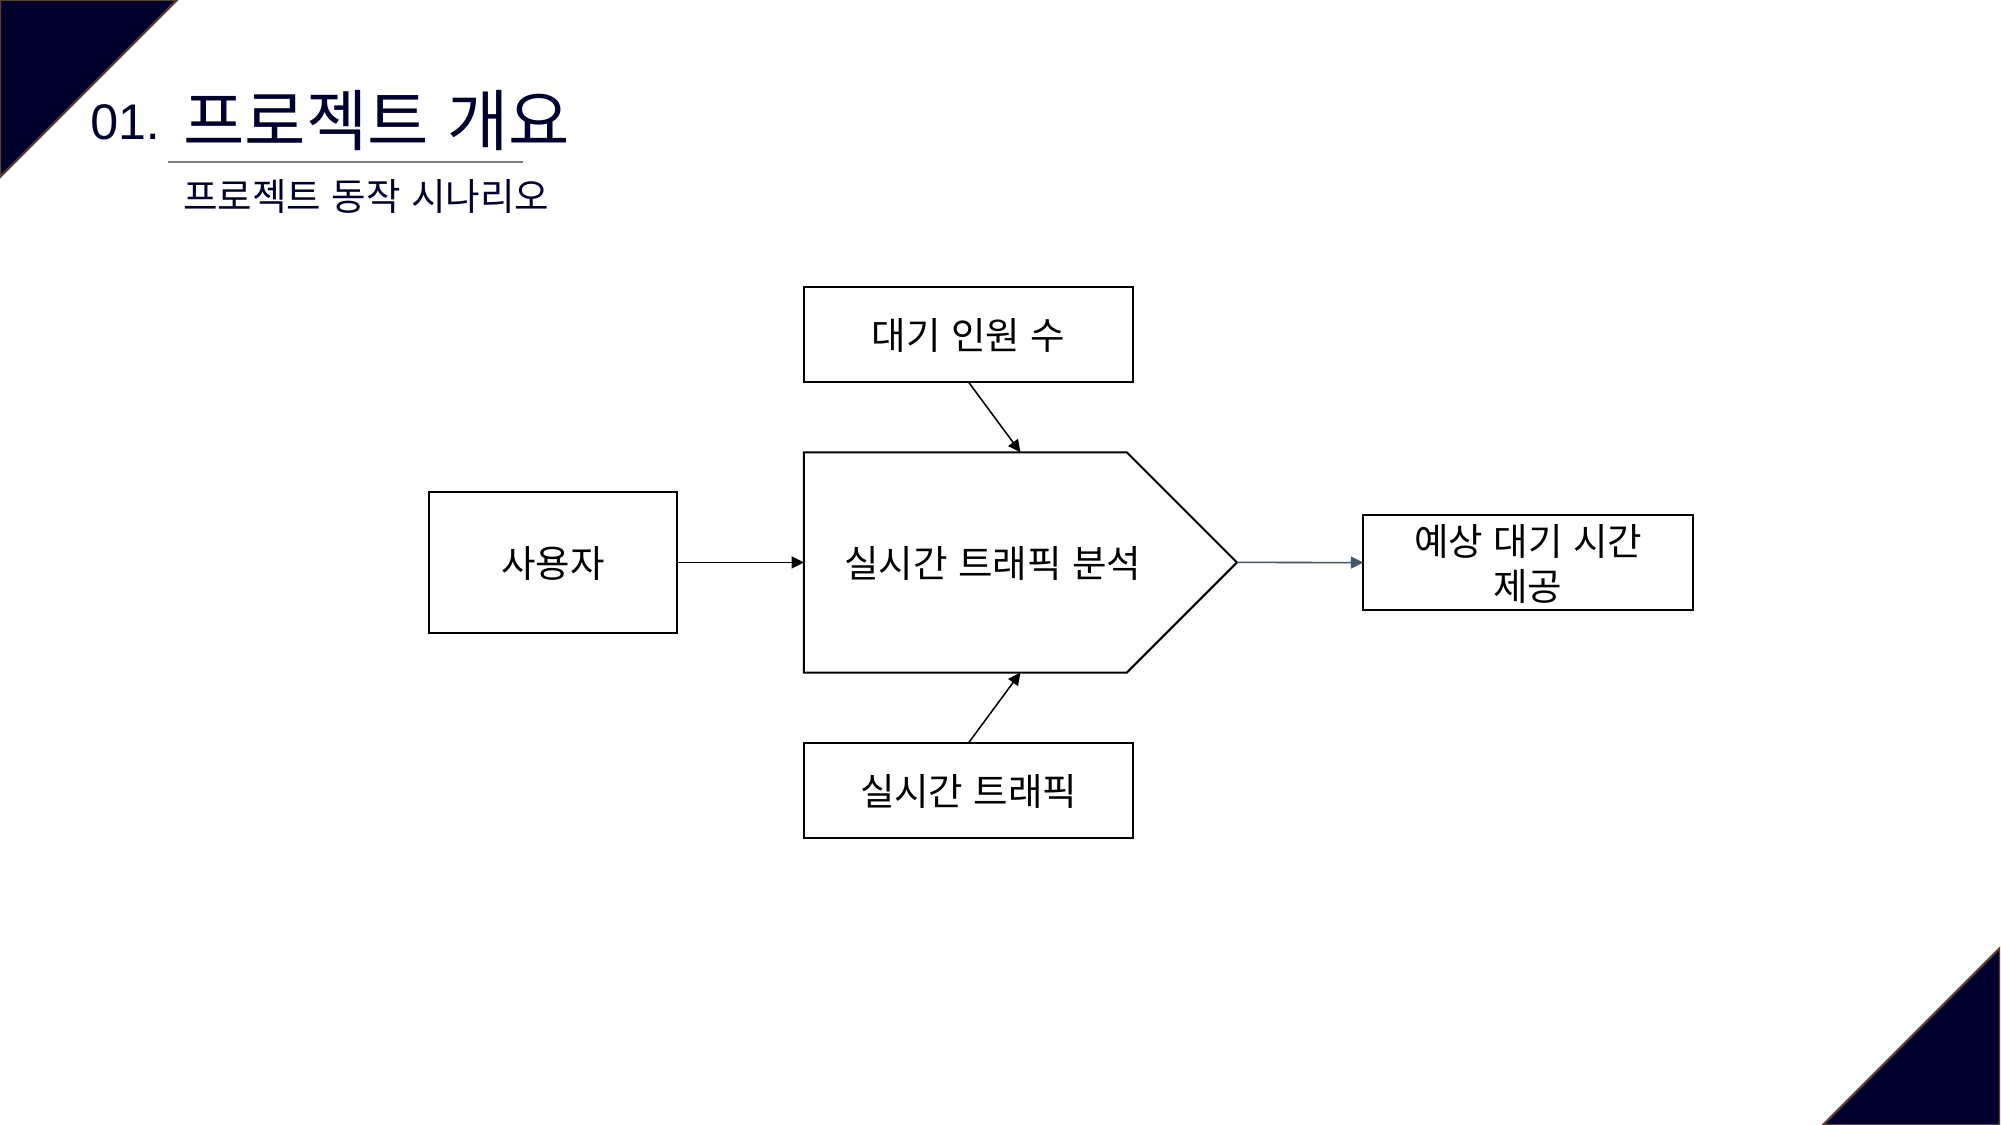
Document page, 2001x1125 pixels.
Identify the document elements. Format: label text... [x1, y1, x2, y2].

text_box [965, 672, 969, 743]
text_box 01. [74, 81, 176, 158]
text_box 실시간 트래픽 분석 [803, 452, 1236, 673]
text_box 사용자 [428, 491, 678, 634]
text_box 예상 대기 시간 제공 [1363, 515, 1693, 611]
text_box 실시간 트래픽 [803, 742, 1134, 838]
text_box 프로젝트 개요 [168, 71, 1000, 165]
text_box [965, 381, 969, 453]
text_box 프로젝트 동작 시나리오 [168, 165, 1000, 228]
text_box 대기 인원 수 [803, 287, 1134, 383]
